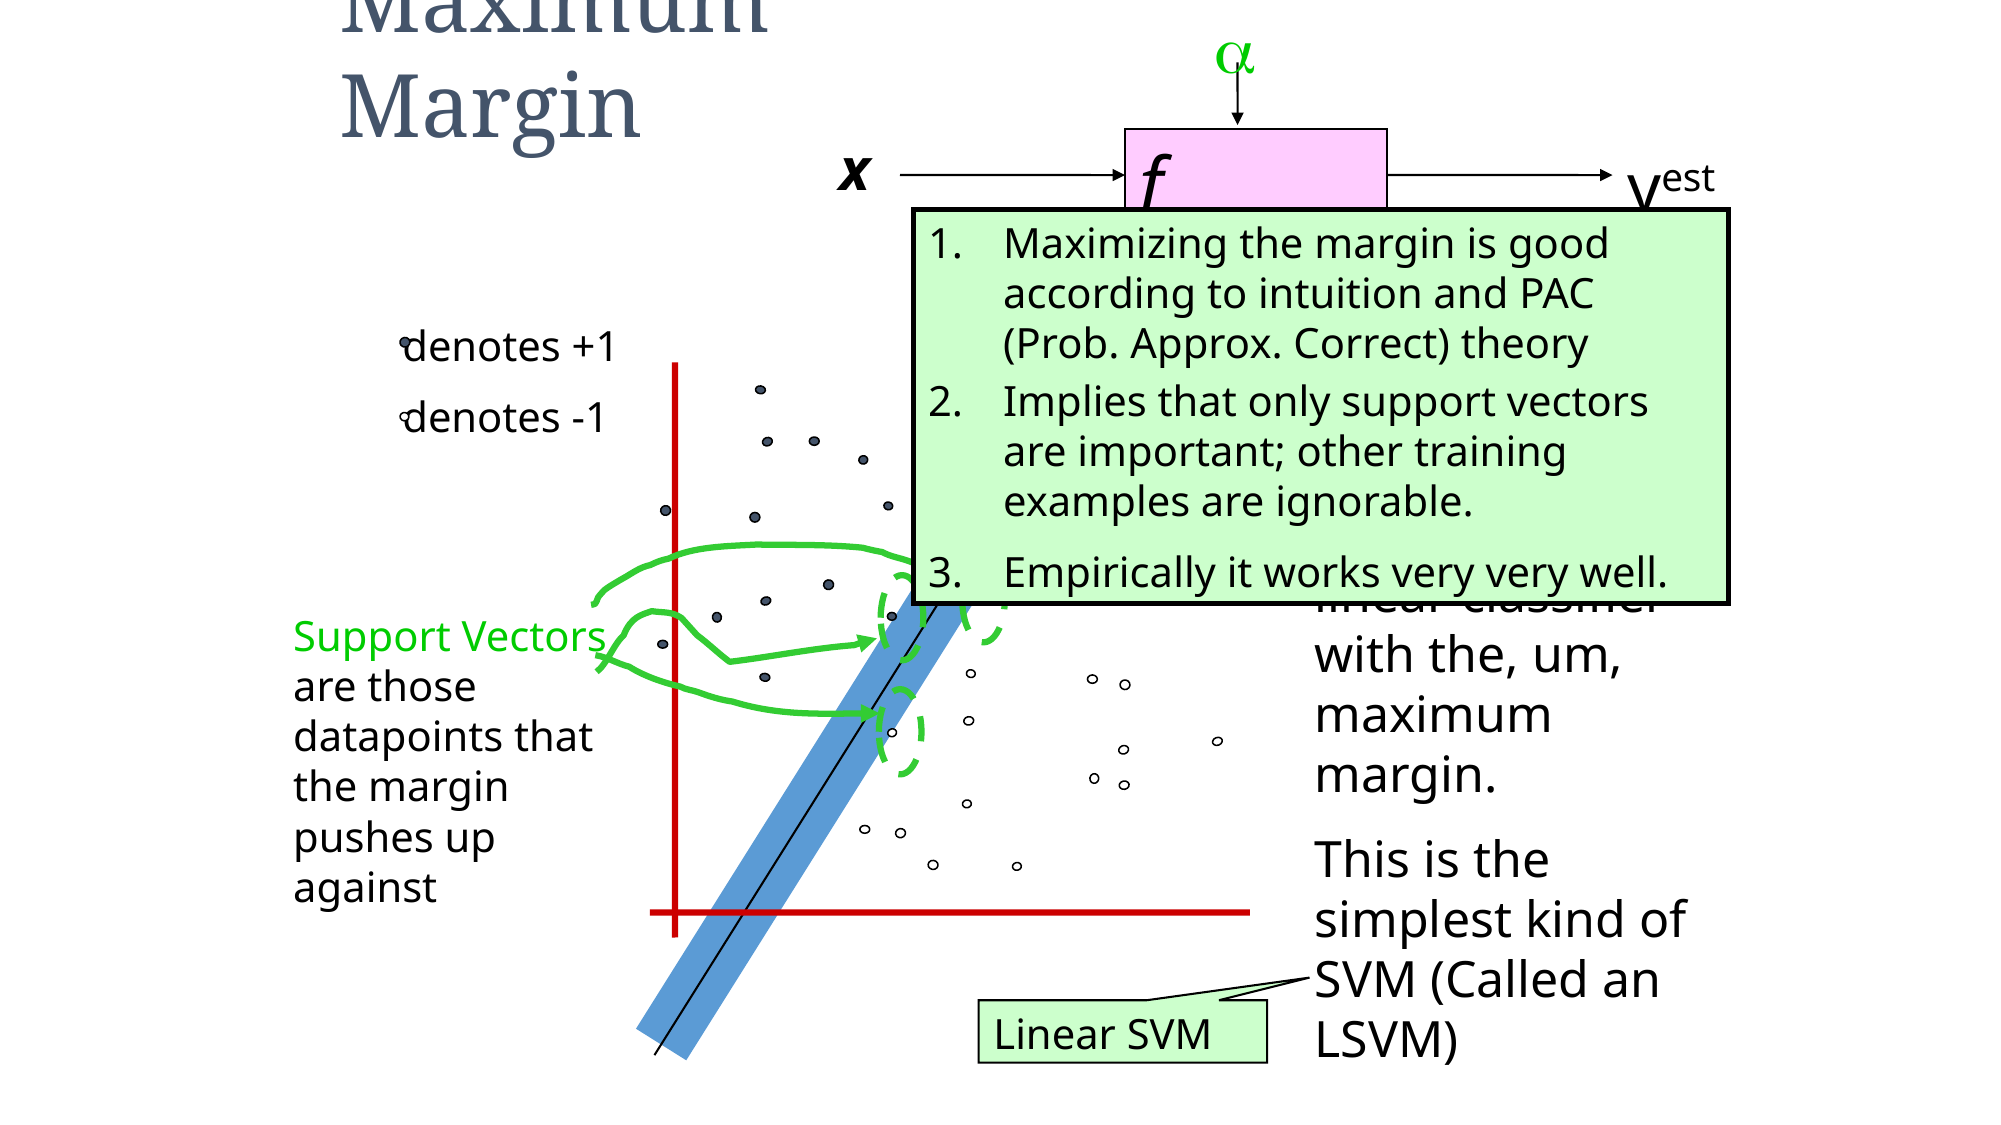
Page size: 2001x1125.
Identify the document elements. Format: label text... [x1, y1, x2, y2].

text_box [859, 825, 870, 834]
text_box [761, 596, 771, 606]
text_box [759, 673, 770, 682]
text_box [962, 800, 972, 808]
text_box [400, 412, 409, 421]
text_box [1087, 674, 1098, 684]
text_box denotes +1 denotes -1 [387, 312, 700, 449]
text_box [1231, 95, 1244, 125]
text_box [1118, 745, 1129, 754]
text_box [1387, 168, 1612, 182]
text_box Support Vectors are those datapoints that the margin pushes up against [278, 602, 627, 918]
text_box [400, 337, 410, 348]
text_box f [1125, 128, 1388, 209]
text_box [1012, 862, 1022, 871]
text_box [966, 669, 976, 678]
text_box [925, 168, 1126, 182]
text_box [883, 502, 893, 510]
text_box [880, 575, 924, 661]
text_box [895, 828, 906, 838]
text_box [878, 689, 922, 775]
text_box [809, 437, 820, 446]
text_box [596, 659, 629, 672]
text_box a [1199, 0, 1263, 95]
text_box [755, 385, 766, 394]
text_box [660, 505, 671, 516]
text_box [762, 437, 773, 446]
text_box [962, 604, 1005, 643]
text_box [712, 612, 722, 623]
text_box [591, 544, 913, 605]
text_box Maximizing the margin is good according to intuition and PAC (Prob. Approx. Correct) theory Implies that only support vectors are important; other training examples are ignorable. Empirically it works very very well. [913, 209, 1729, 604]
text_box The maximum margin linear classifier is the linear classifier with the, um, maximum margin. This is the simplest kind of SVM (Called an LSVM) [1299, 375, 1750, 1075]
text_box yest [1612, 137, 1750, 233]
text_box x [825, 125, 925, 210]
text_box [928, 860, 938, 870]
text_box [1120, 680, 1130, 690]
text_box [595, 655, 880, 720]
text_box [608, 611, 877, 666]
text_box Linear SVM [978, 977, 1310, 1063]
text_box [749, 512, 760, 523]
text_box [1212, 737, 1223, 746]
text_box Maximum Margin [324, 50, 1088, 163]
text_box [1089, 773, 1099, 784]
text_box [858, 455, 868, 464]
text_box [963, 716, 974, 725]
text_box [1119, 781, 1130, 790]
